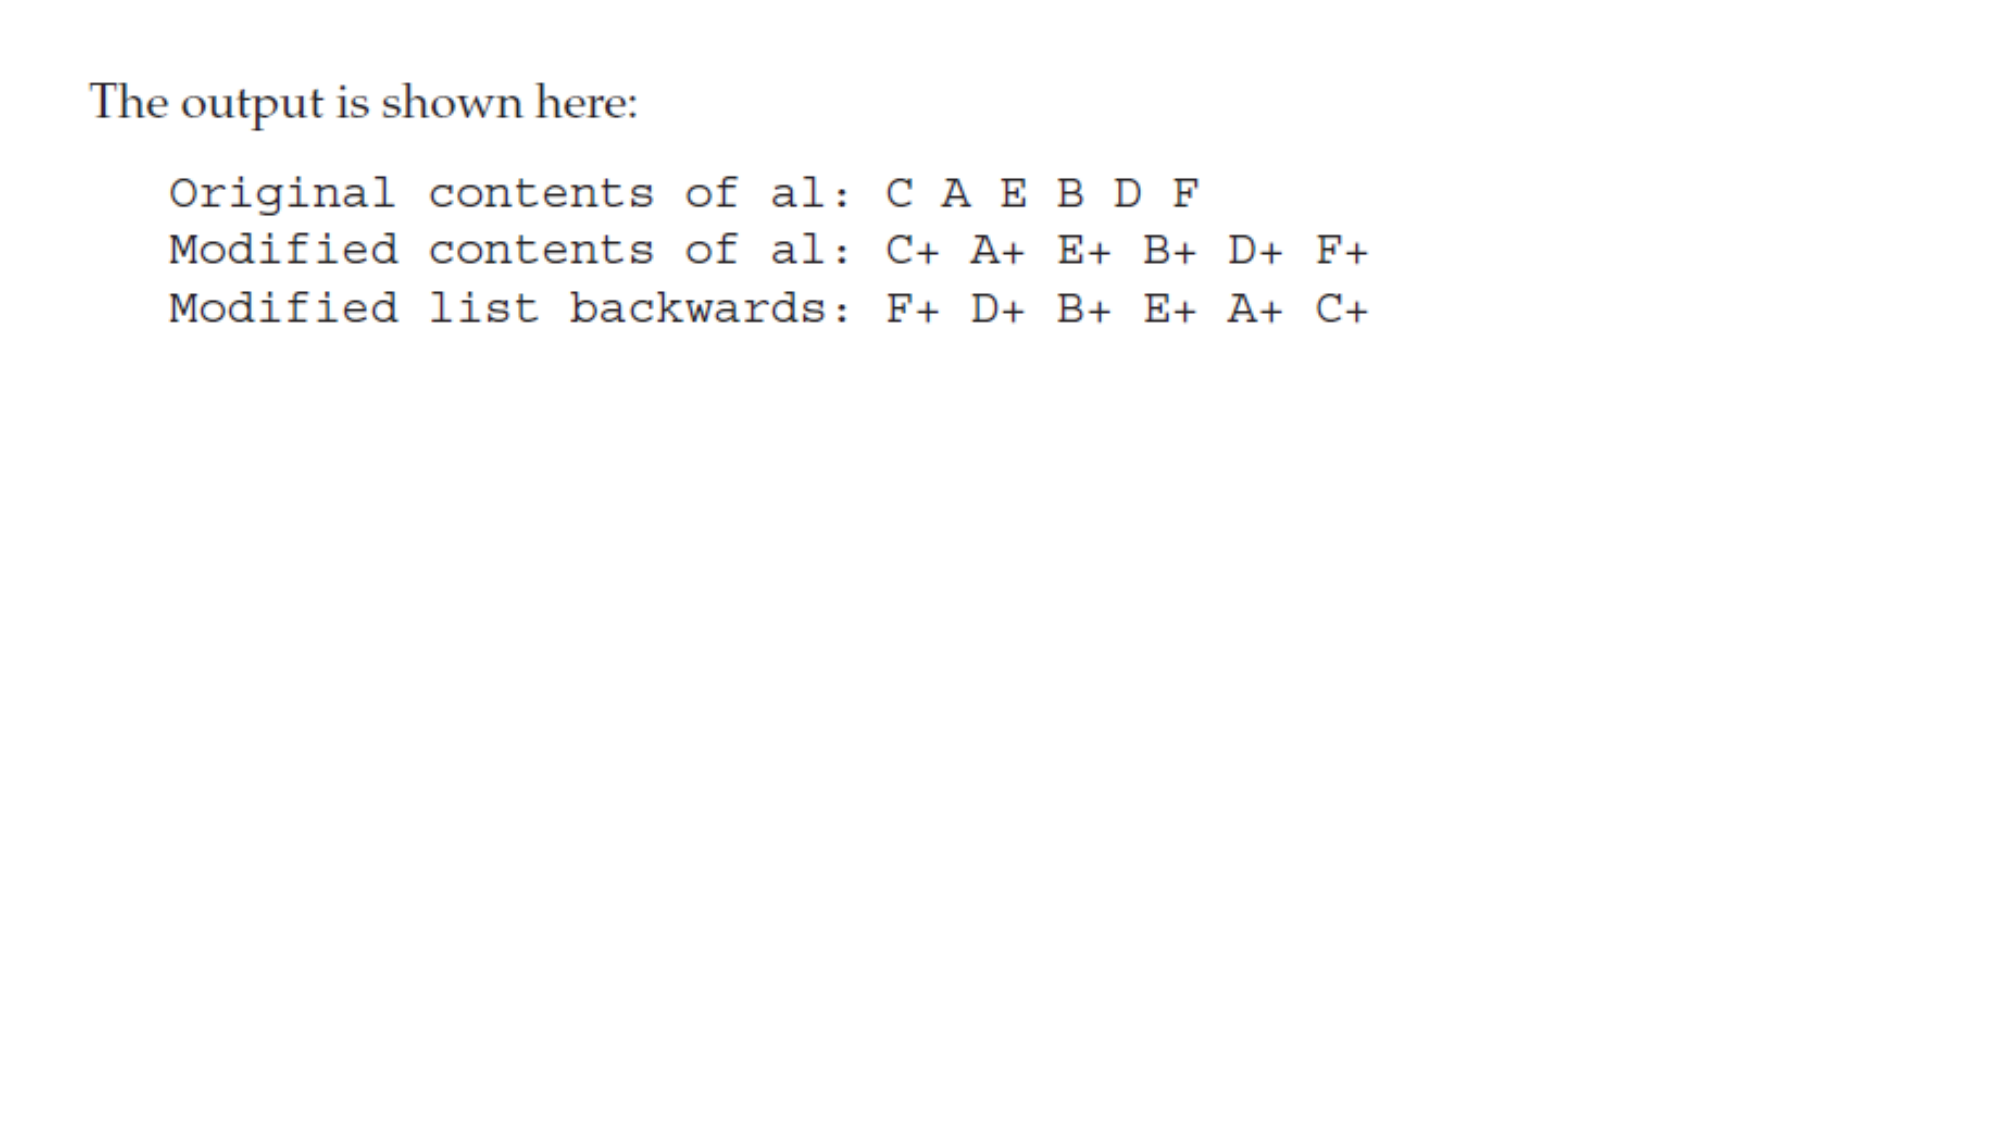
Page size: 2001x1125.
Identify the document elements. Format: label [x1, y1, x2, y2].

picture [67, 53, 1404, 354]
